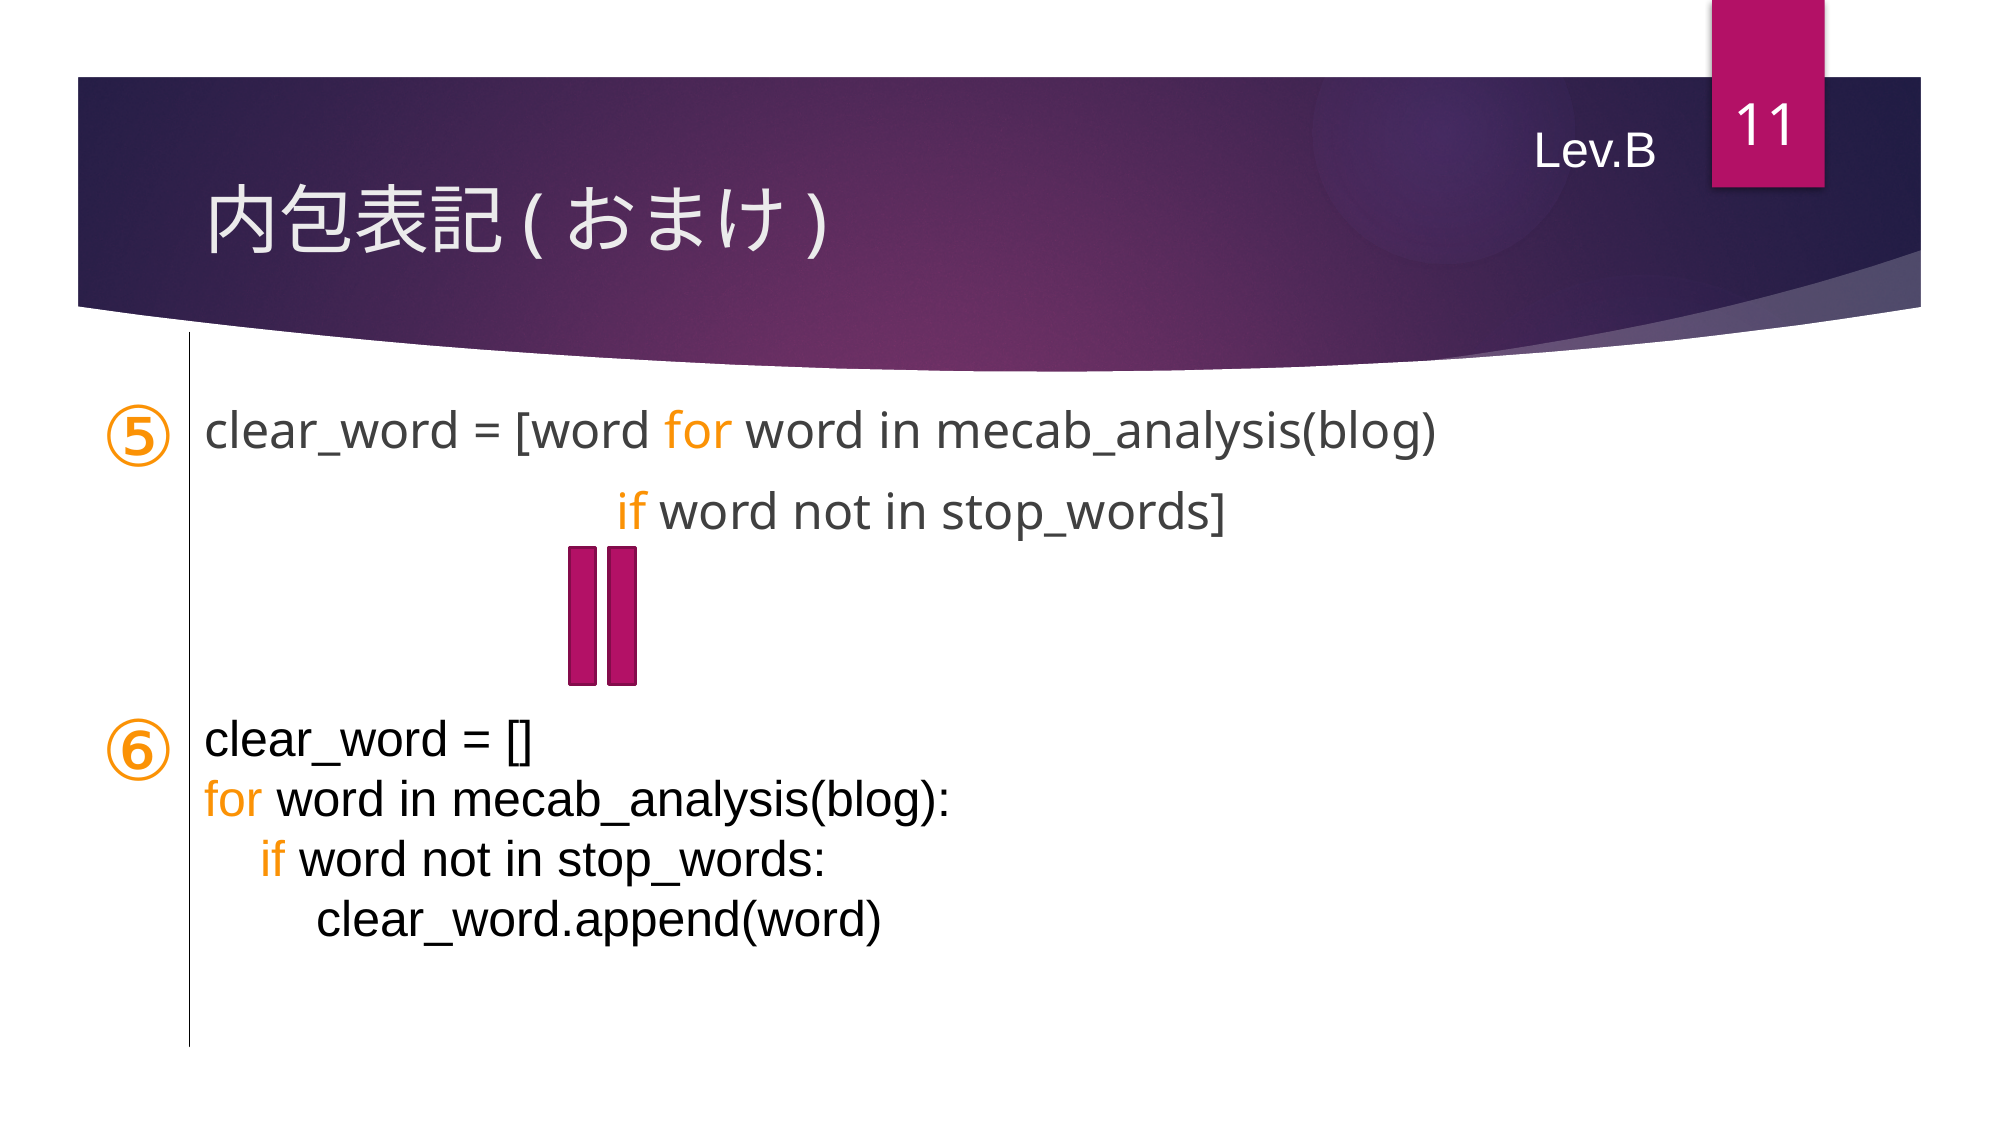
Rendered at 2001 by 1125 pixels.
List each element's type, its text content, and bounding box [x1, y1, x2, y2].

list clear_word = [word for word in mecab_analysis(blog) if word not in stop_words] [195, 391, 1928, 988]
text_box [607, 546, 637, 686]
text_box [568, 546, 597, 686]
text_box ⑤ [87, 375, 172, 490]
title 内包表記(おまけ) [189, 159, 1627, 276]
text_box clear_word = [] for word in mecab_analysis(blog): if word not in stop_words: clear_word.append(word) [195, 698, 1102, 954]
text_box Lev.B [1518, 110, 1767, 186]
text_box ⑥ [86, 689, 172, 805]
slide_number 11 [1698, 48, 1836, 175]
